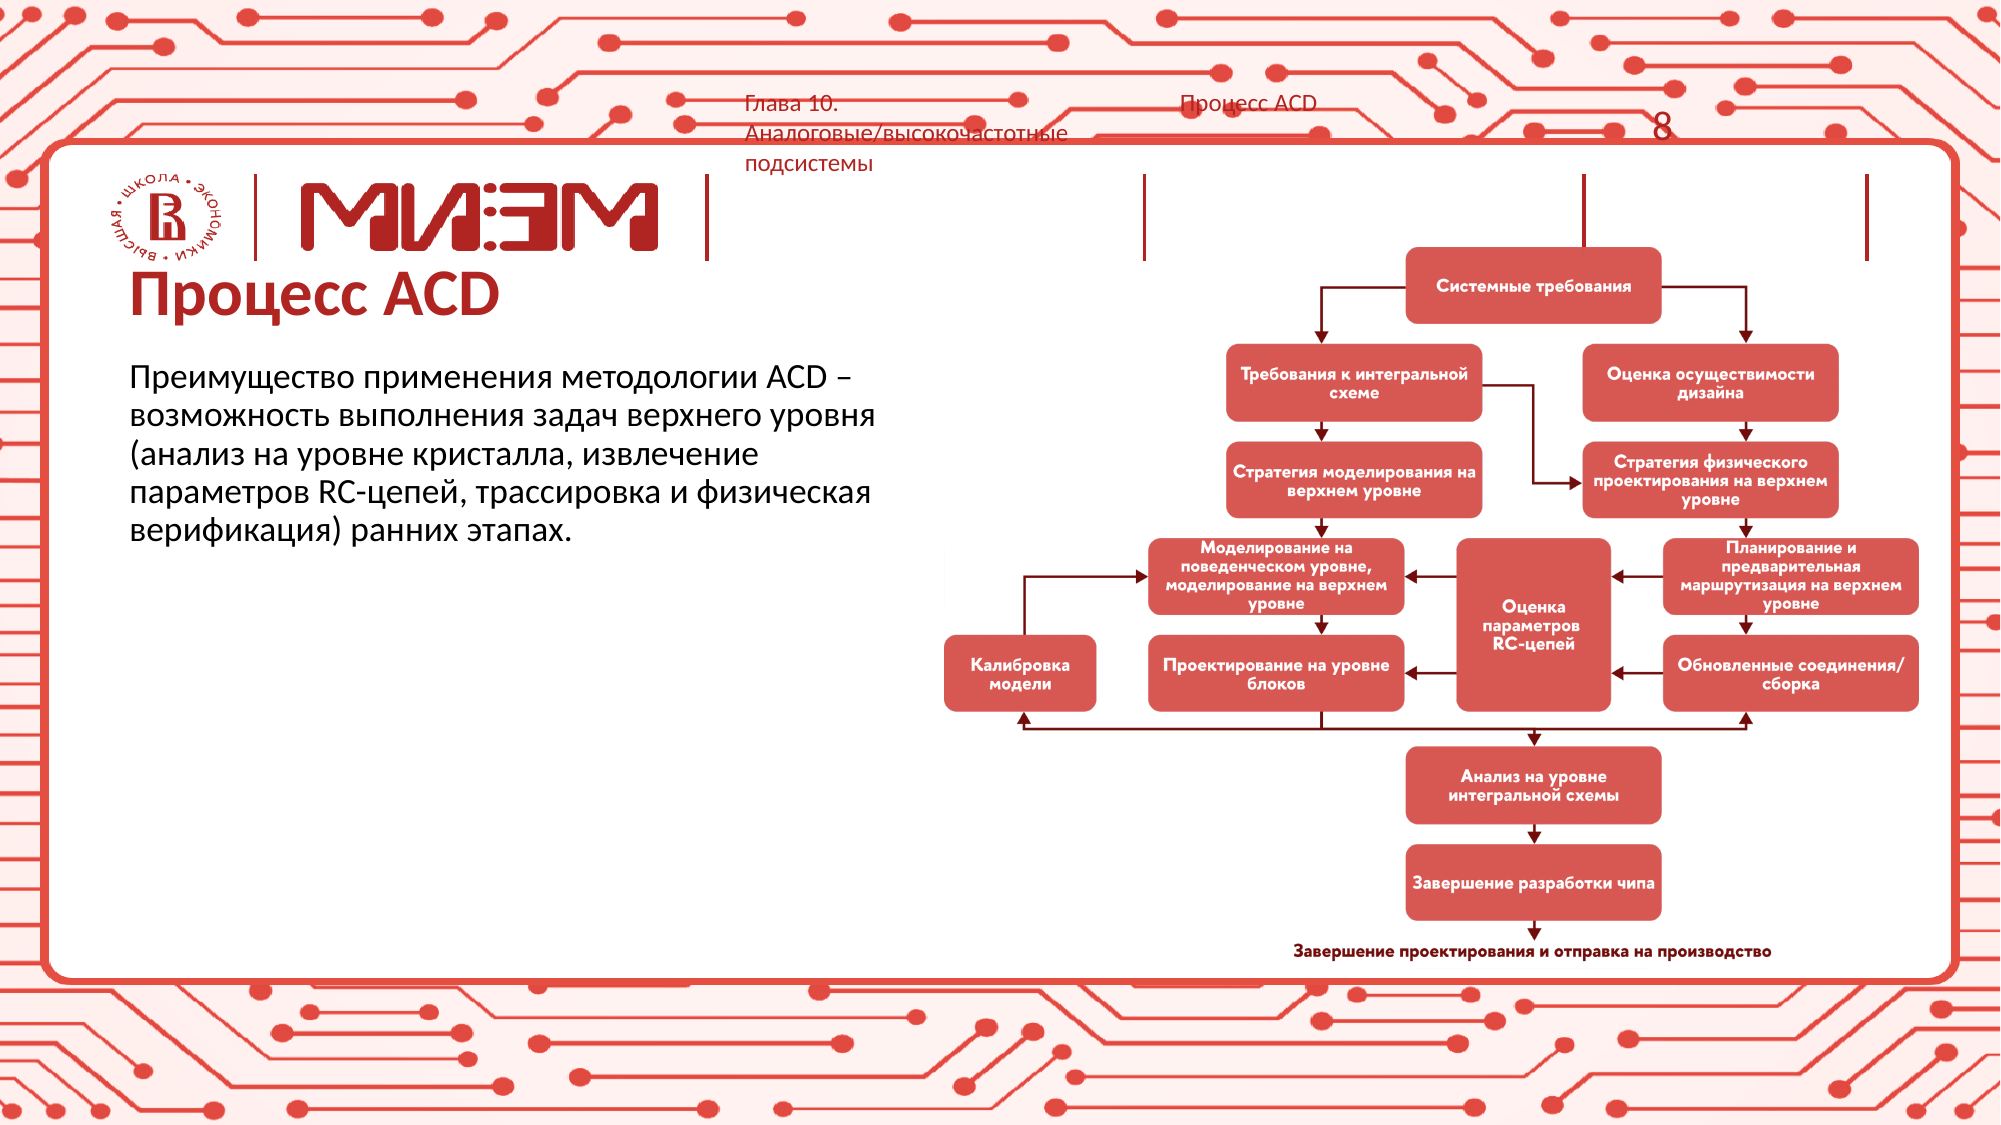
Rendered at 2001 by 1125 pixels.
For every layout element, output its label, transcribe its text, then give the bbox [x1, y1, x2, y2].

text_box Глава 10. Аналоговые/высокочастотные подсистемы [729, 78, 1125, 184]
text_box Преимущество применения методологии ACD – возможность выполнения задач верхнего уровня (анализ на уровне кристалла, извлечение параметров RC-цепей, трассировка и физическая верификация) ранних этапах. [114, 350, 932, 837]
picture [0, 0, 2001, 1125]
title Процесс ACD [114, 222, 1207, 365]
text_box Процесс ACD [1164, 78, 1560, 124]
slide_number 8 [1637, 94, 1715, 154]
